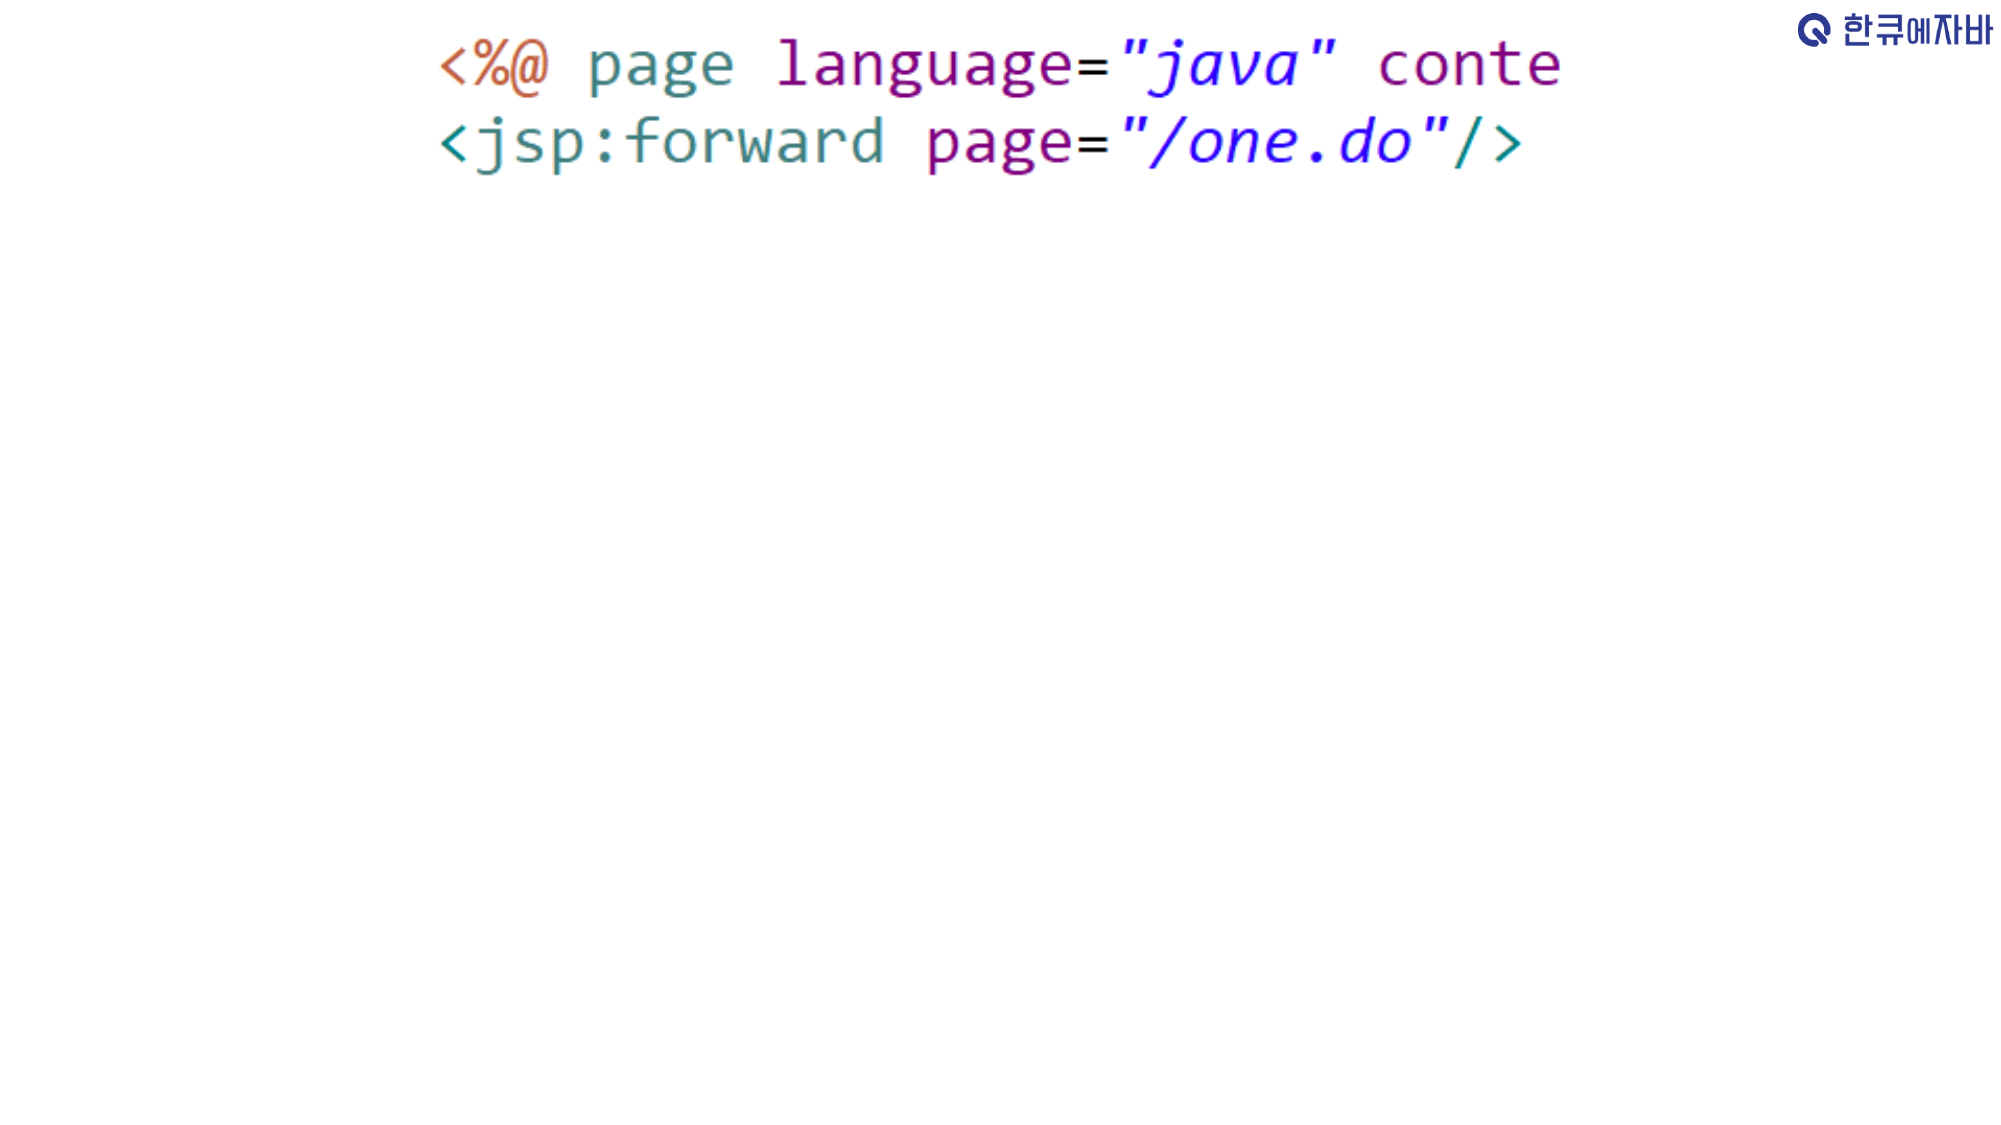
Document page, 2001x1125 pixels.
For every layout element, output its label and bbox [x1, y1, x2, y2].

picture [434, 27, 1566, 211]
picture [1789, 0, 2000, 55]
